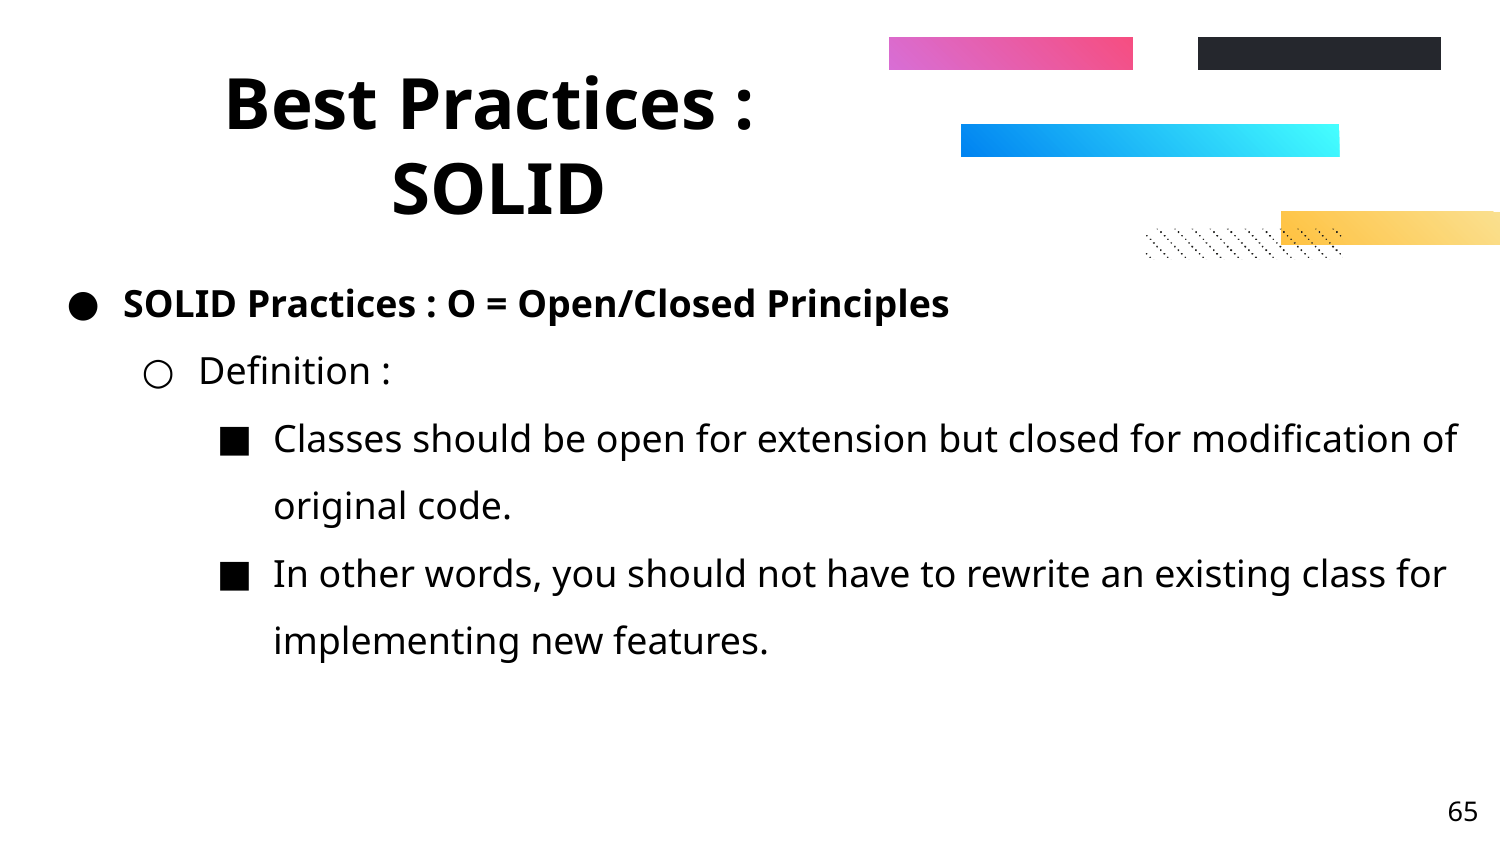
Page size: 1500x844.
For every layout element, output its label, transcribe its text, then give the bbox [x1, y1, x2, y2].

picture [1144, 228, 1343, 242]
subtitle SOLID Practices : O = Open/Closed Principles Definition : Classes should be open for extension but closed for modification of original code. In other words, you should not have to rewrite an existing class for implementing new features. [33, 242, 1494, 807]
title Best Practices : SOLID [39, 37, 959, 242]
slide_number ‹#› [1403, 779, 1494, 844]
